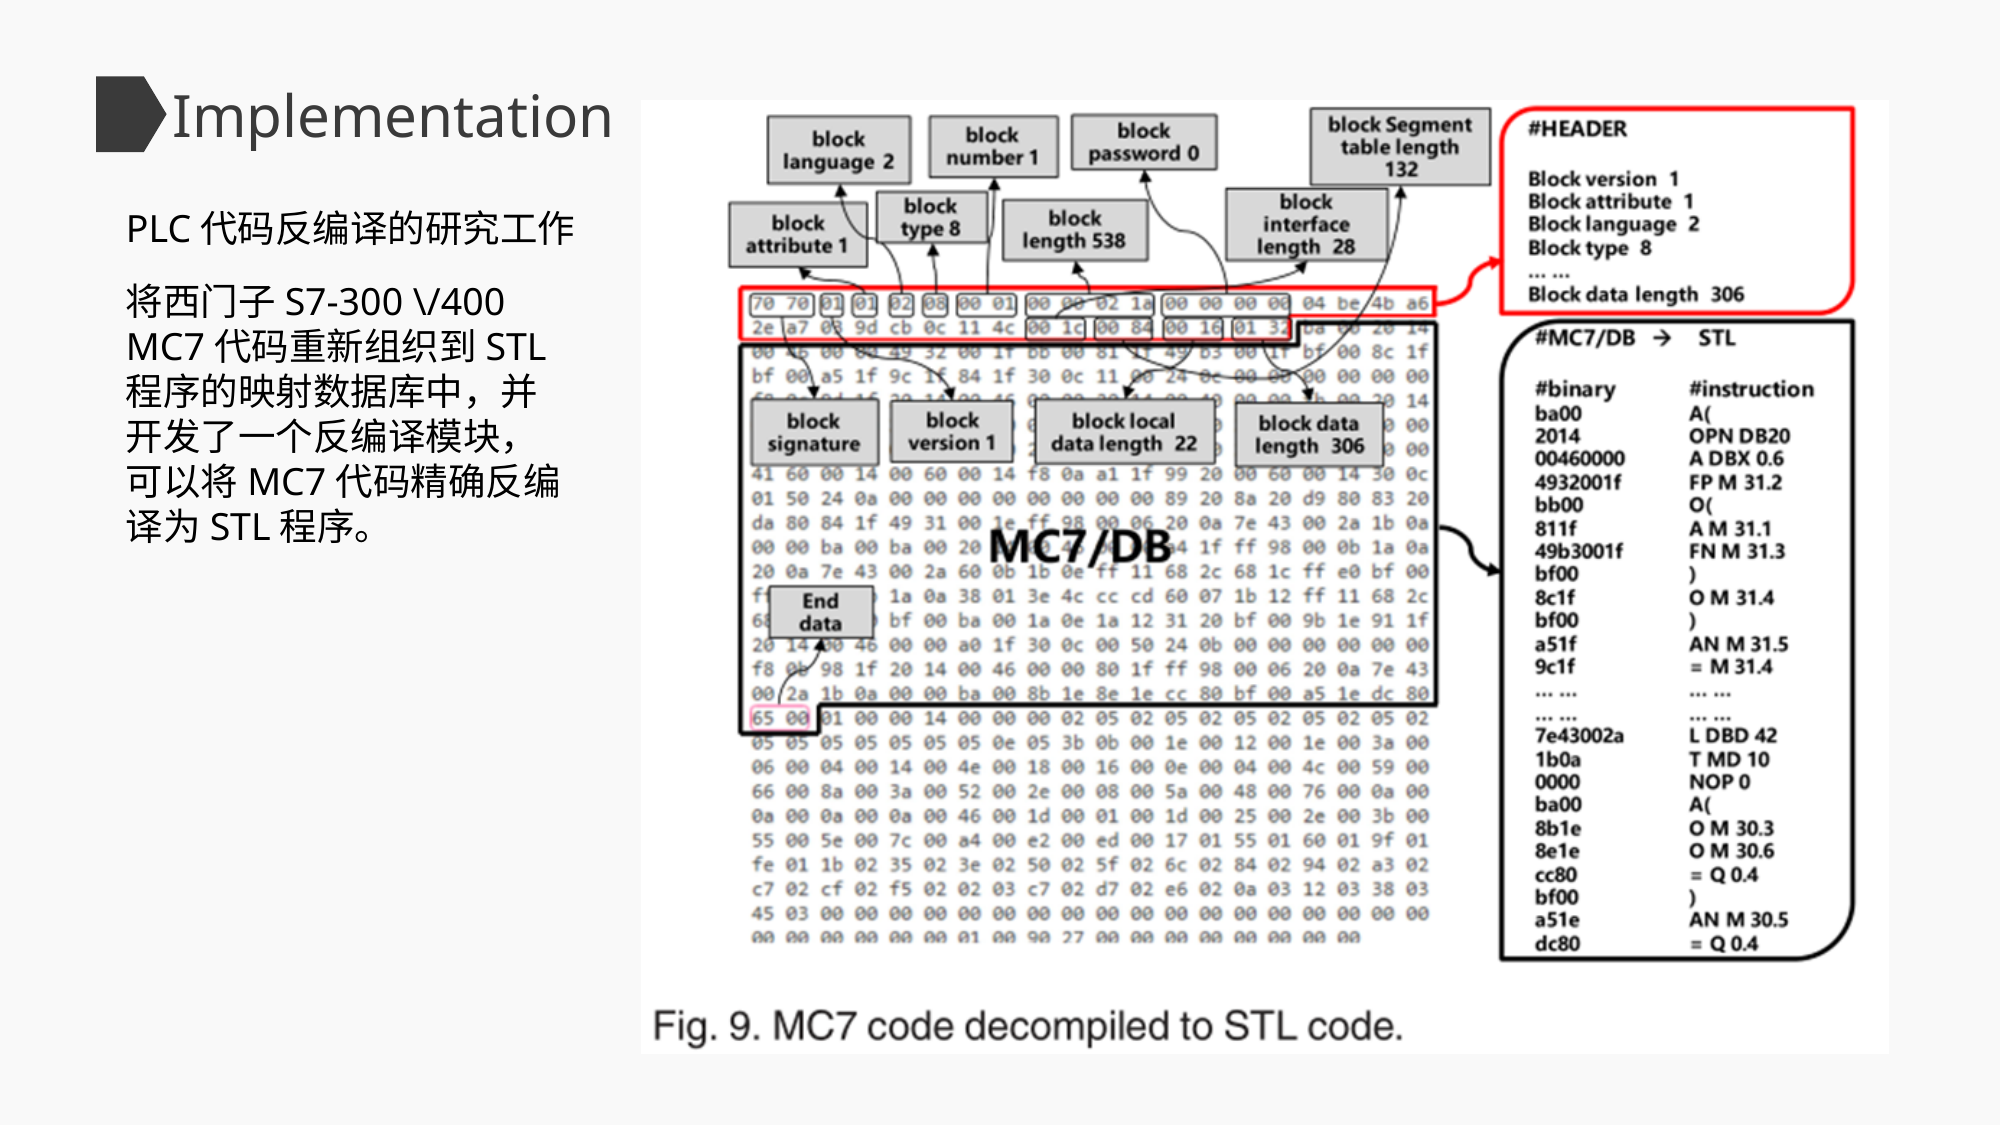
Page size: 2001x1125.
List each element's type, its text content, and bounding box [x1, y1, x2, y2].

picture [640, 100, 1889, 1054]
text_box PLC代码反编译的研究工作 [111, 197, 640, 258]
text_box 将西门子S7-300 \/400 MC7代码重新组织到STL程序的映射数据库中，并开发了一个反编译模块，可以将MC7代码精确反编译为STL程序。 [111, 270, 588, 556]
text_box Implementation [95, 71, 691, 157]
